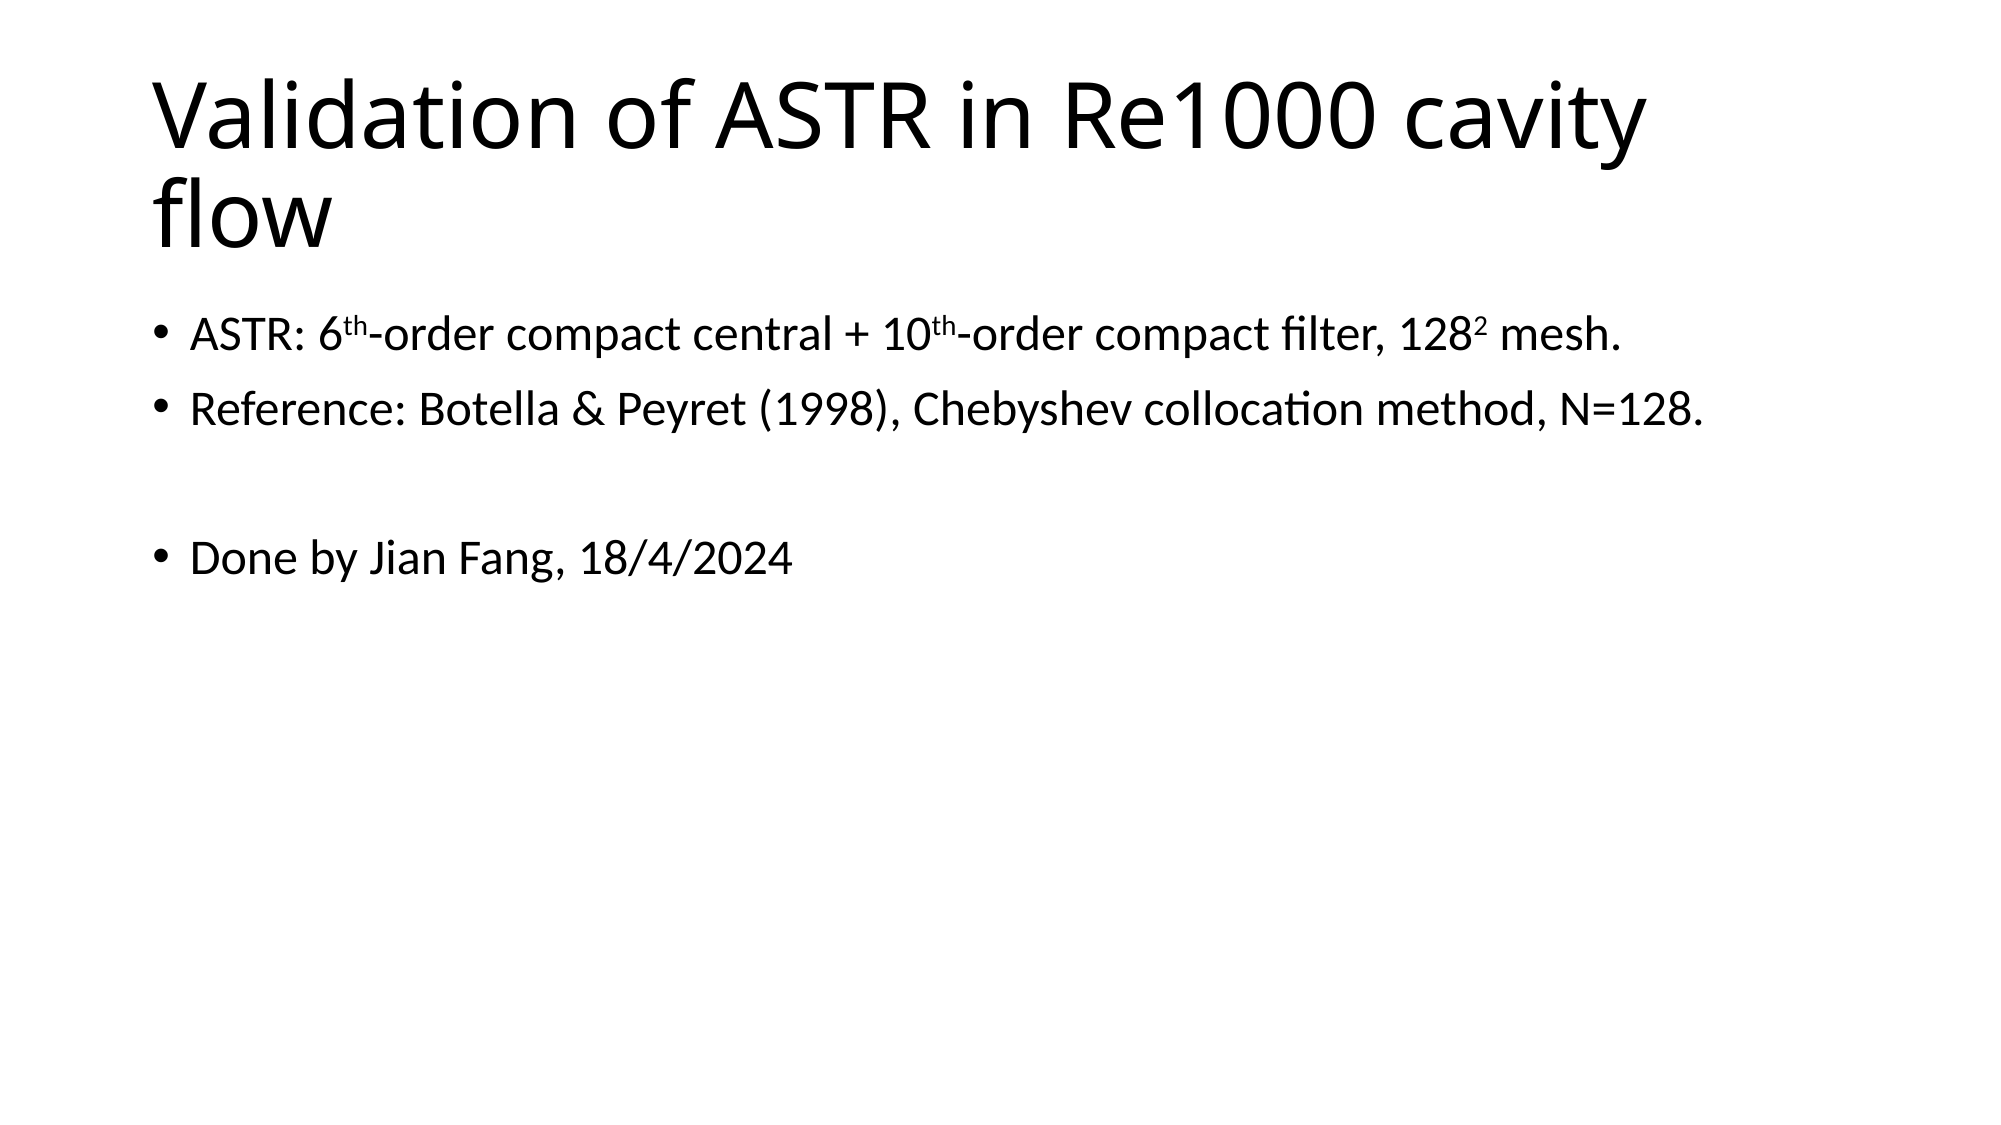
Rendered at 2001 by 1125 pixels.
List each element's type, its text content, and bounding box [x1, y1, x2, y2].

title Validation of ASTR in Re1000 cavity flow [137, 59, 1863, 278]
list ASTR: 6th-order compact central + 10th-order compact filter, 1282 mesh. Reference: Botella & Peyret (1998), Chebyshev collocation method, N=128. Done by Jian Fang, 18/4/2024 [137, 299, 1863, 1014]
